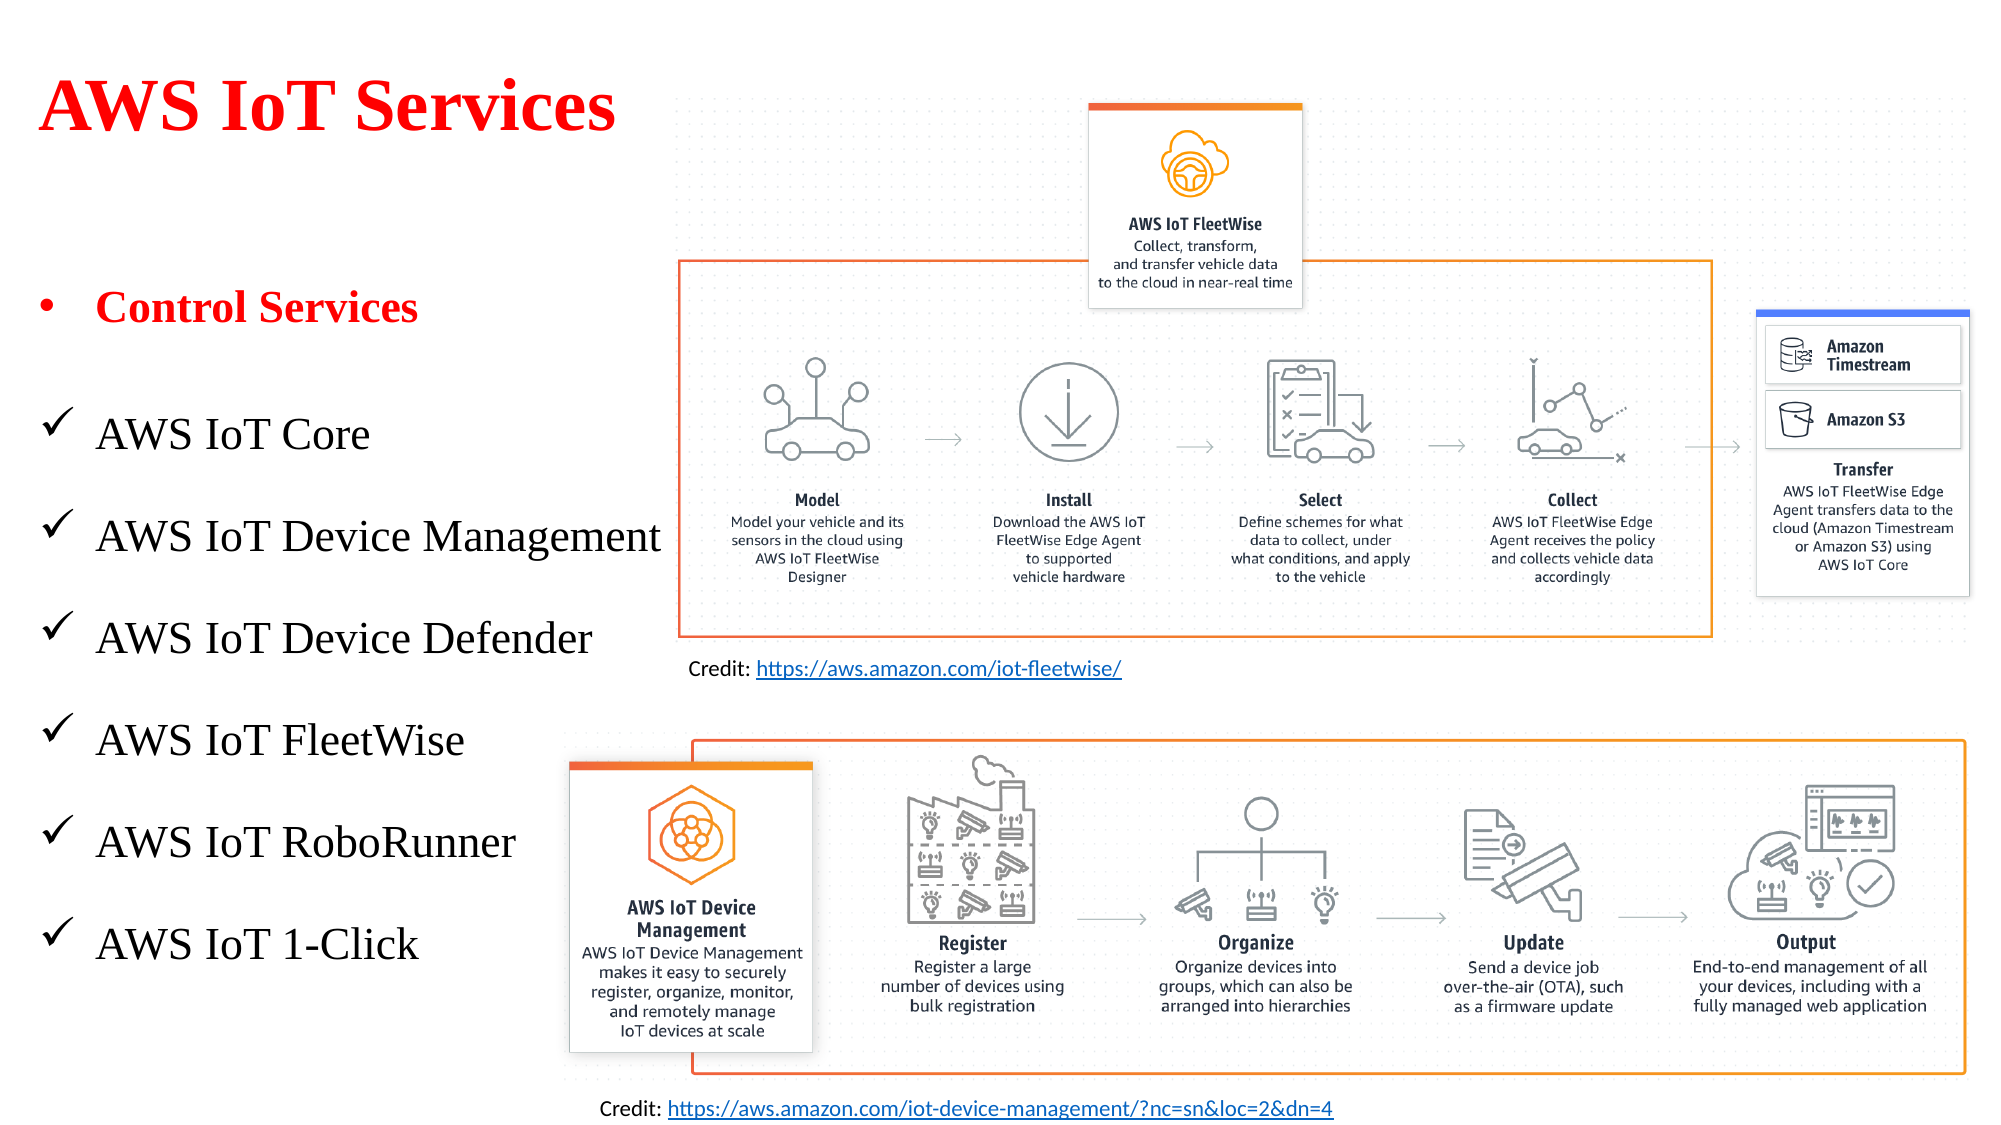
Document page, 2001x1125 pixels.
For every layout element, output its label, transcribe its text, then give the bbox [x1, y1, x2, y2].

text_box Credit: https://aws.amazon.com/iot-device-management/?nc=sn&loc=2&dn=4 [584, 1086, 1509, 1125]
text_box AWS IoT Services [23, 40, 1956, 155]
picture [673, 97, 1977, 646]
text_box Control Services AWS IoT Core AWS IoT Device Management AWS IoT Device Defender AWS IoT FleetWise AWS IoT RoboRunner AWS IoT 1-Click [23, 247, 1956, 1084]
picture [556, 729, 1977, 1085]
text_box Credit: https://aws.amazon.com/iot-fleetwise/ [673, 646, 1597, 716]
